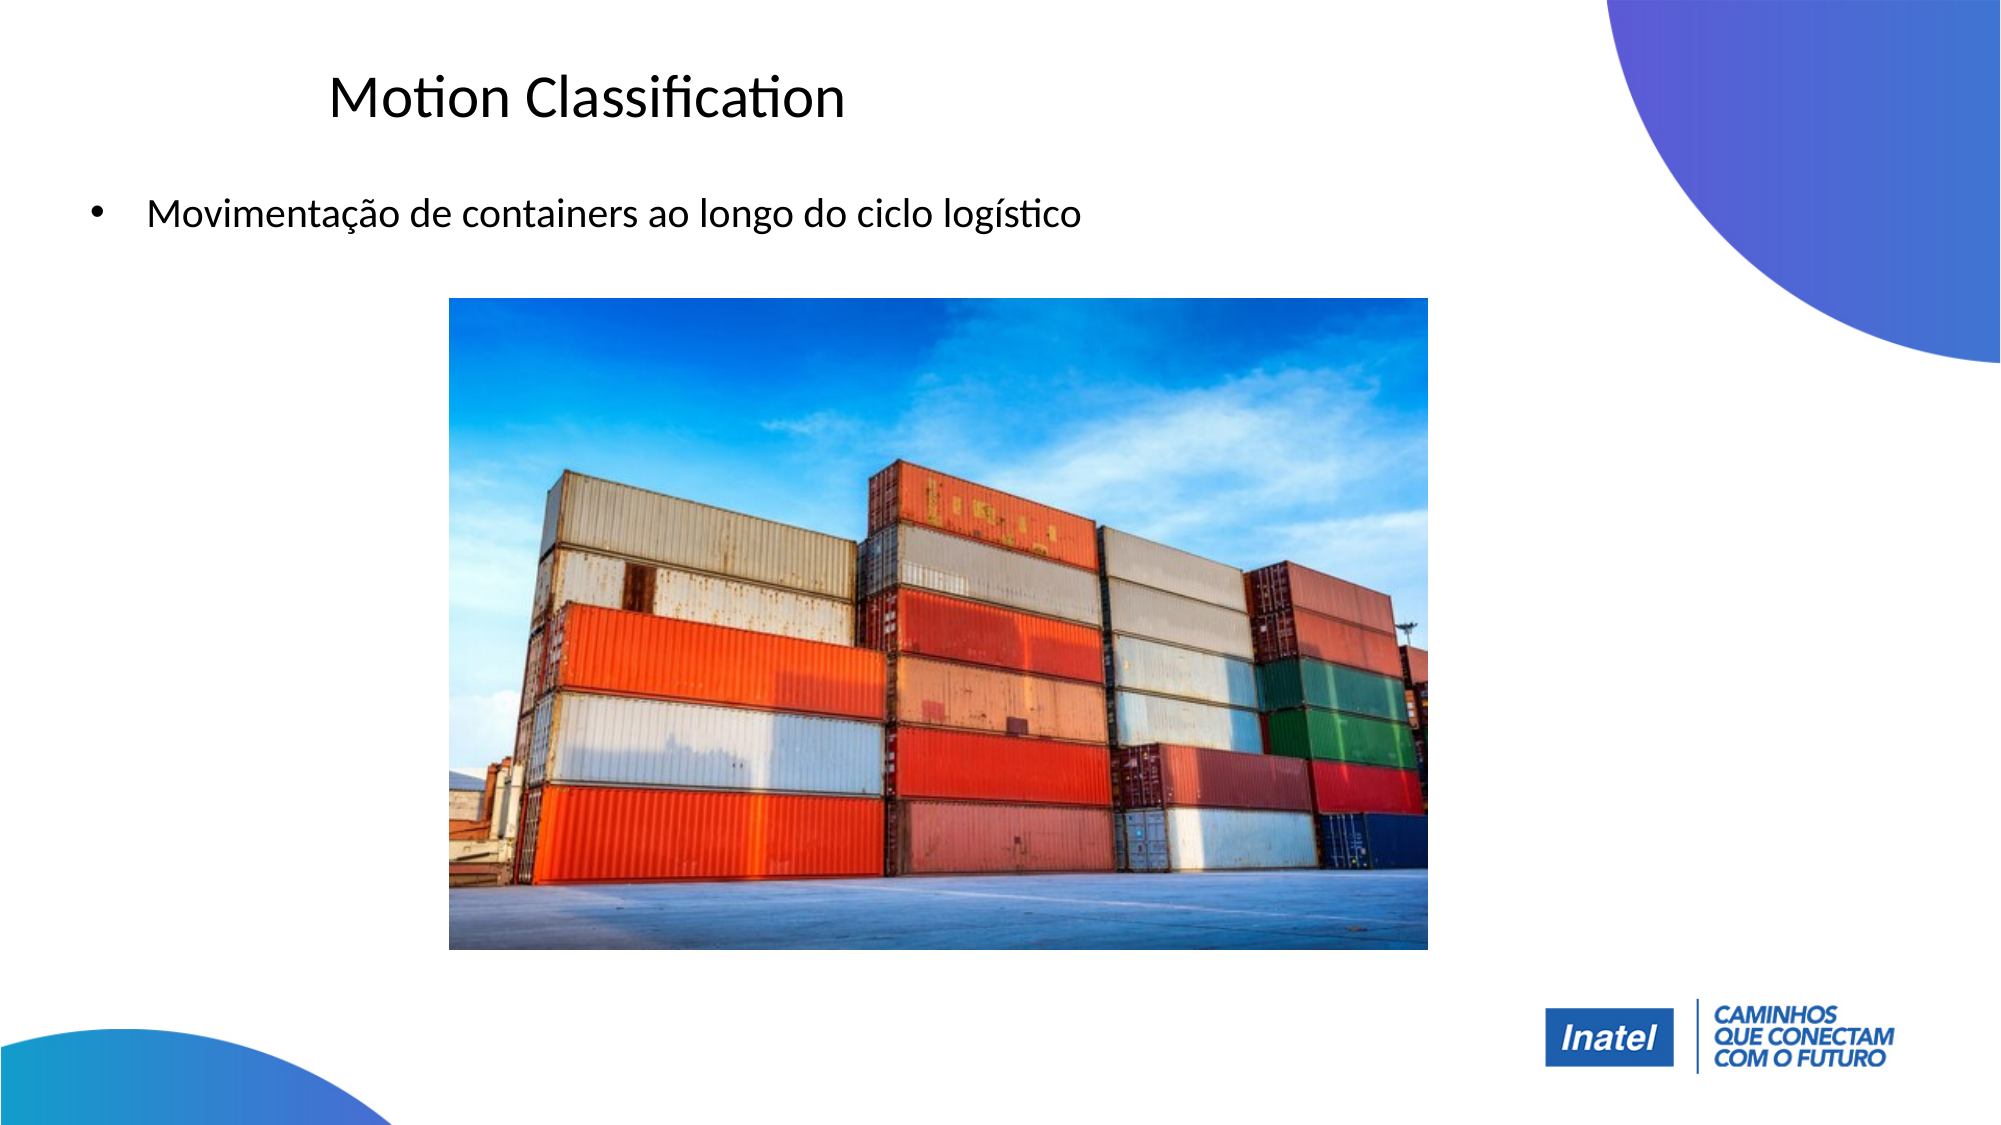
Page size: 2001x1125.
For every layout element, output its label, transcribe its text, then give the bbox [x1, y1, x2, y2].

picture [0, 0, 2001, 1125]
list Movimentação de containers ao longo do ciclo logístico [50, 174, 1575, 886]
title Motion Classification [50, 30, 1126, 156]
